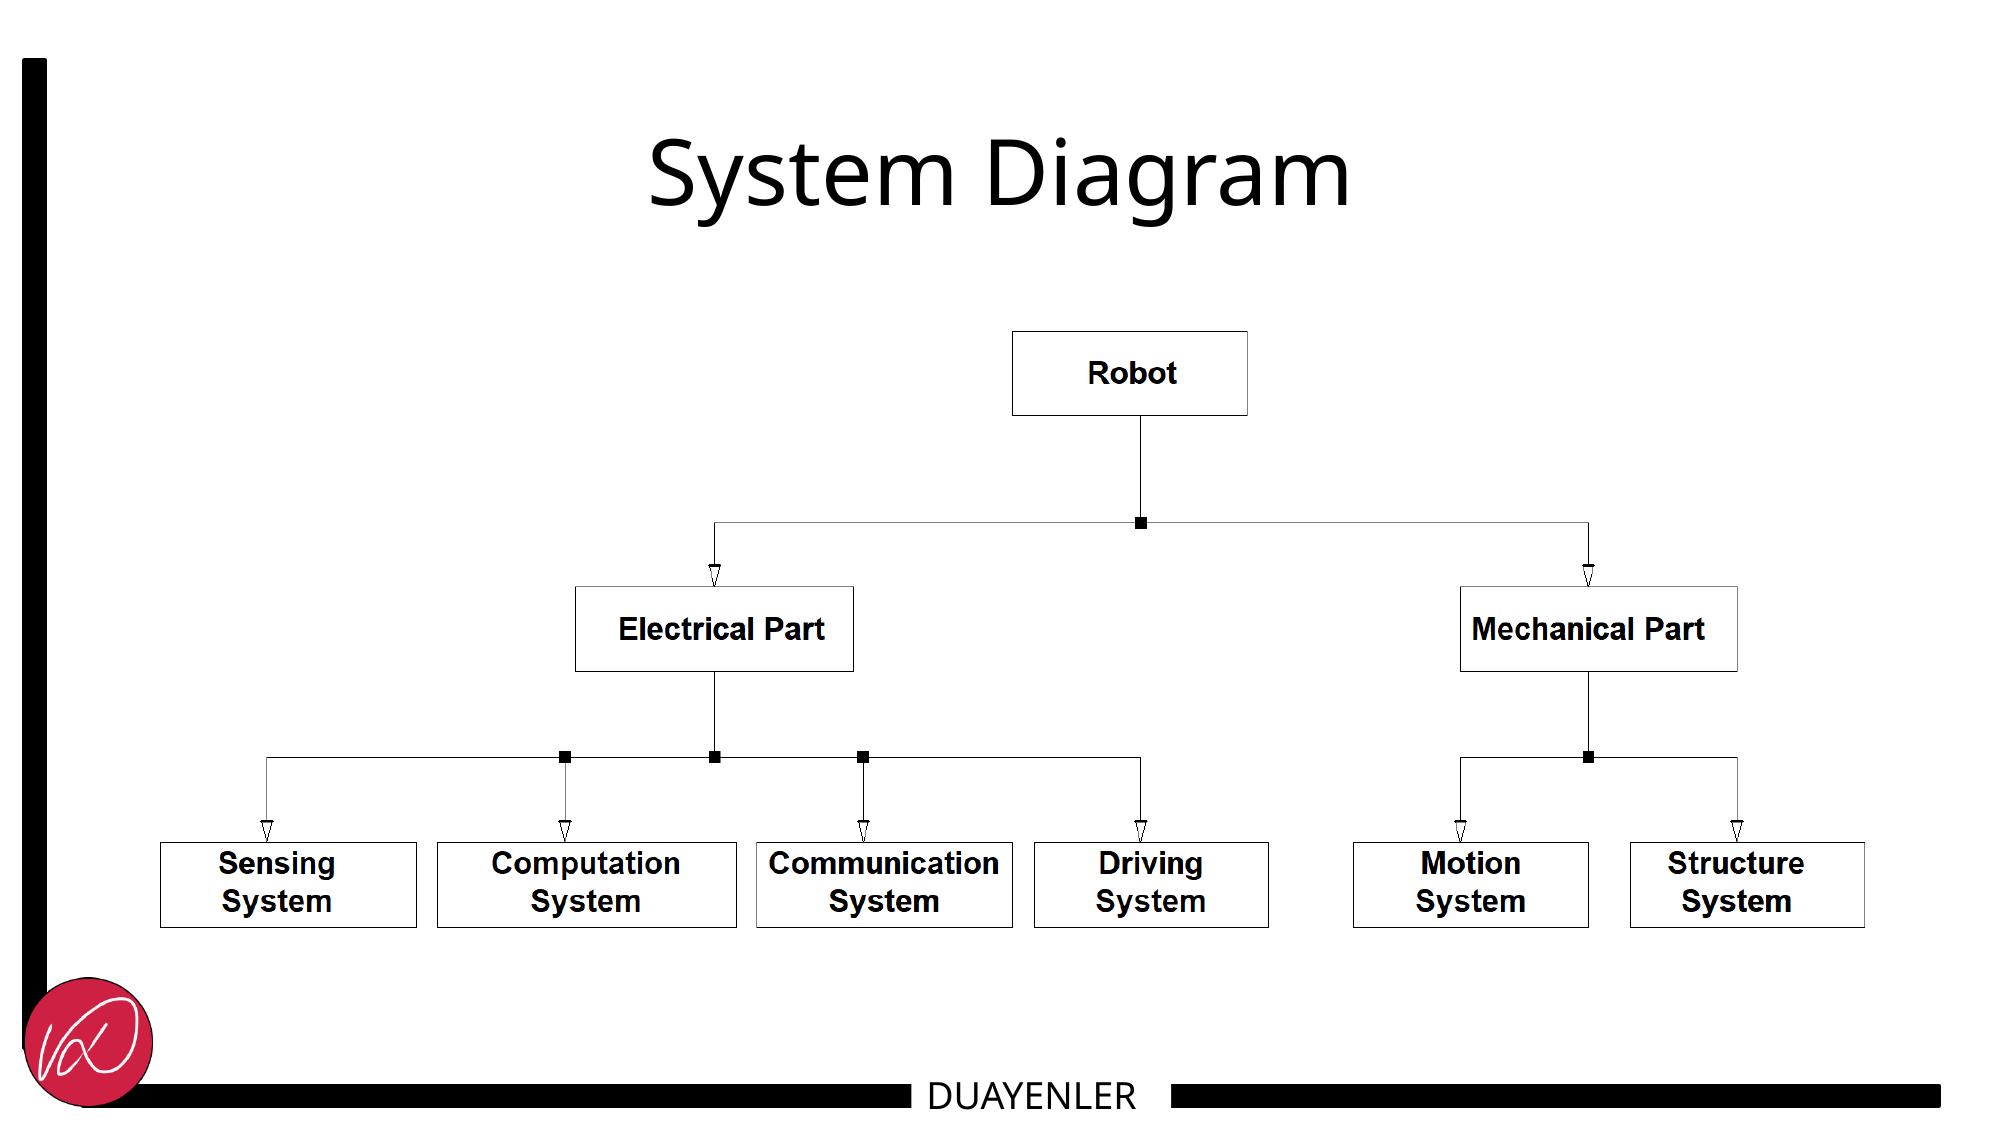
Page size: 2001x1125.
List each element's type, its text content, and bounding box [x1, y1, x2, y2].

text_box [1172, 1084, 1941, 1108]
text_box [22, 58, 47, 976]
picture [148, 313, 1874, 941]
text_box System Diagram [138, 60, 1864, 278]
text_box DUAYENLER [911, 1064, 1172, 1125]
text_box [157, 1084, 911, 1108]
picture [23, 977, 153, 1107]
